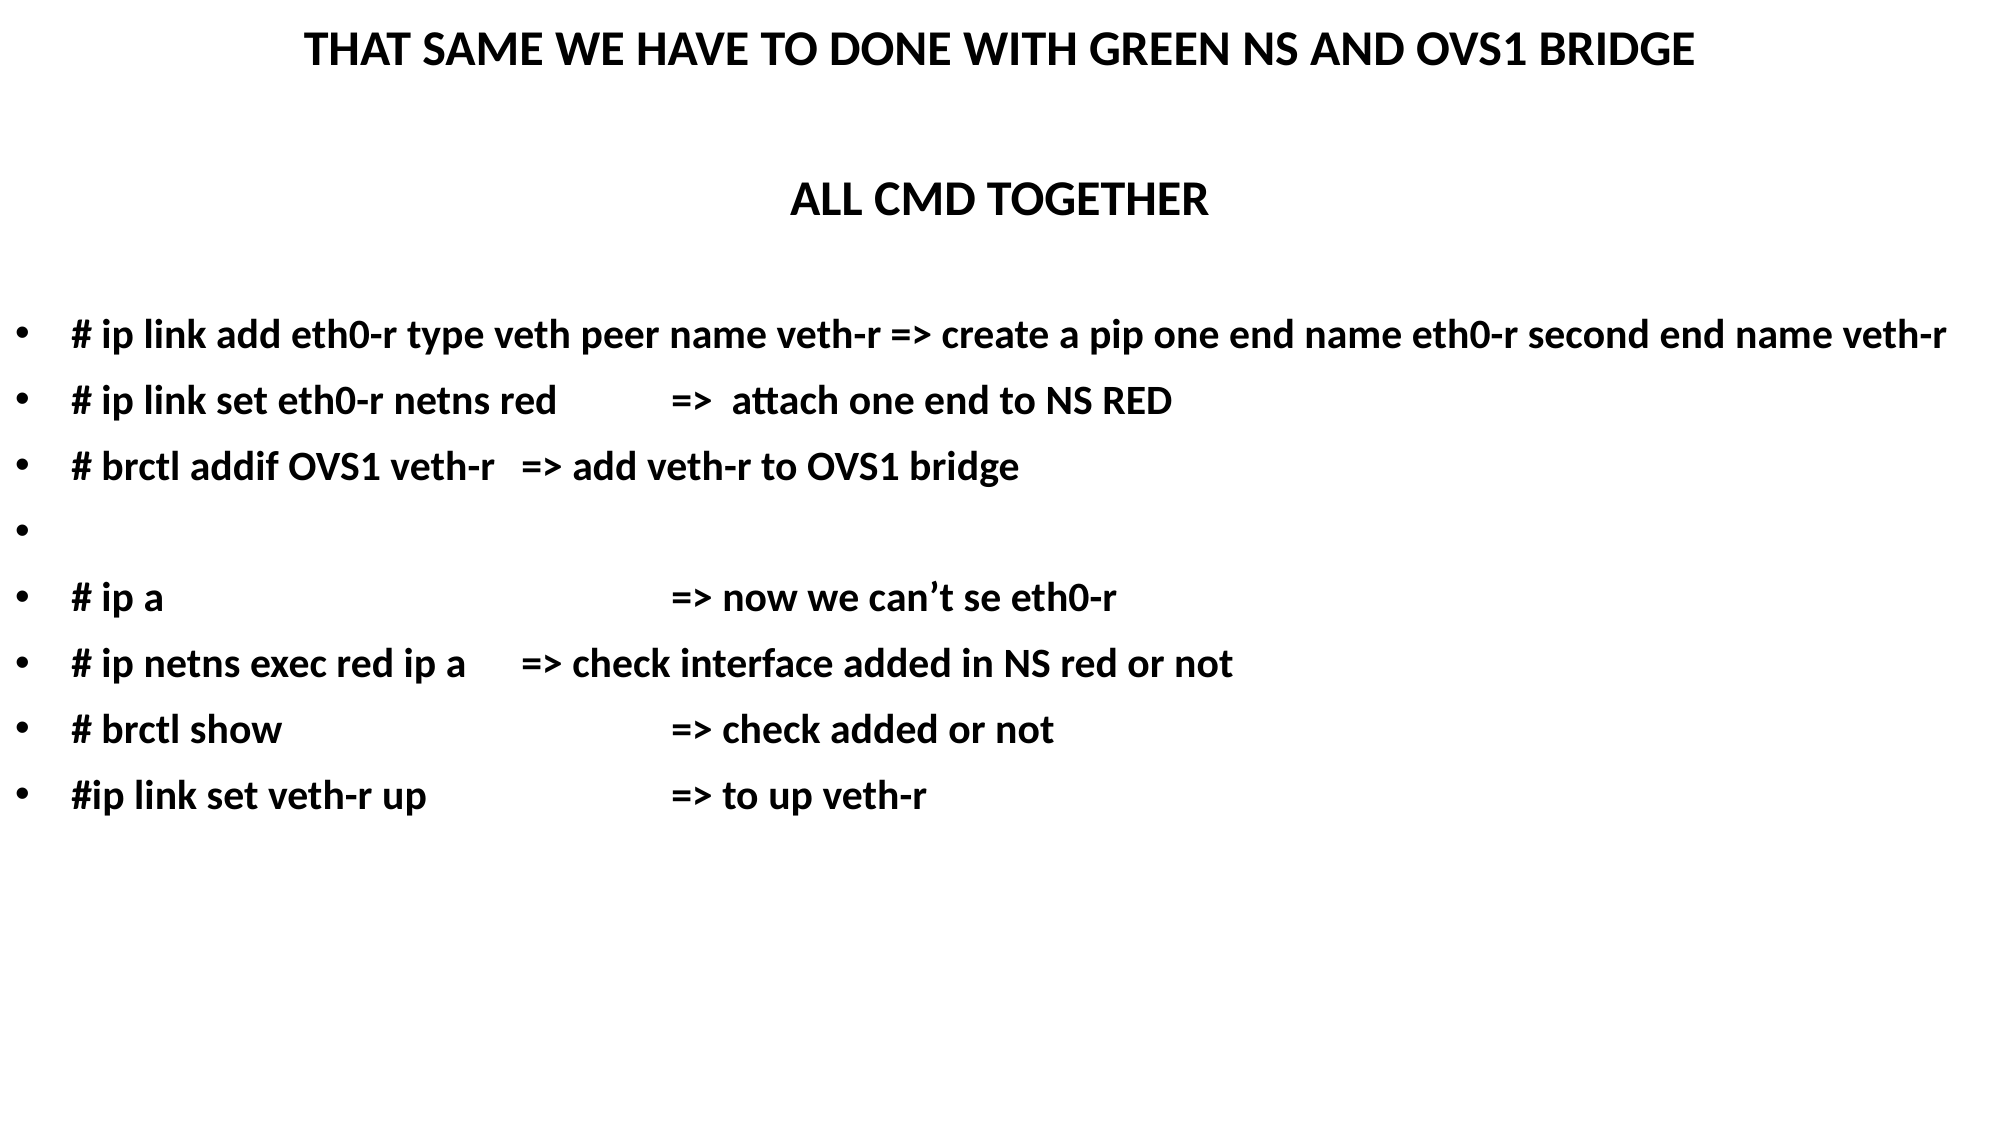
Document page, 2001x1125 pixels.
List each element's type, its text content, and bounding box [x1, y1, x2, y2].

text_box [242, 0, 1743, 129]
subtitle THAT SAME WE HAVE TO DONE WITH GREEN NS AND OVS1 BRIDGE ALL CMD TOGETHER # ip link add eth0-r type veth peer name veth-r => create a pip one end name eth0-r second end name veth-r # ip link set eth0-r netns red => attach one end to NS RED # brctl addif OVS1 veth-r => add veth-r to OVS1 bridge # ip a => now we can’t se eth0-r # ip netns exec red ip a => check interface added in NS red or not # brctl show => check added or not #ip link set veth-r up => to up veth-r [0, 14, 2000, 1125]
